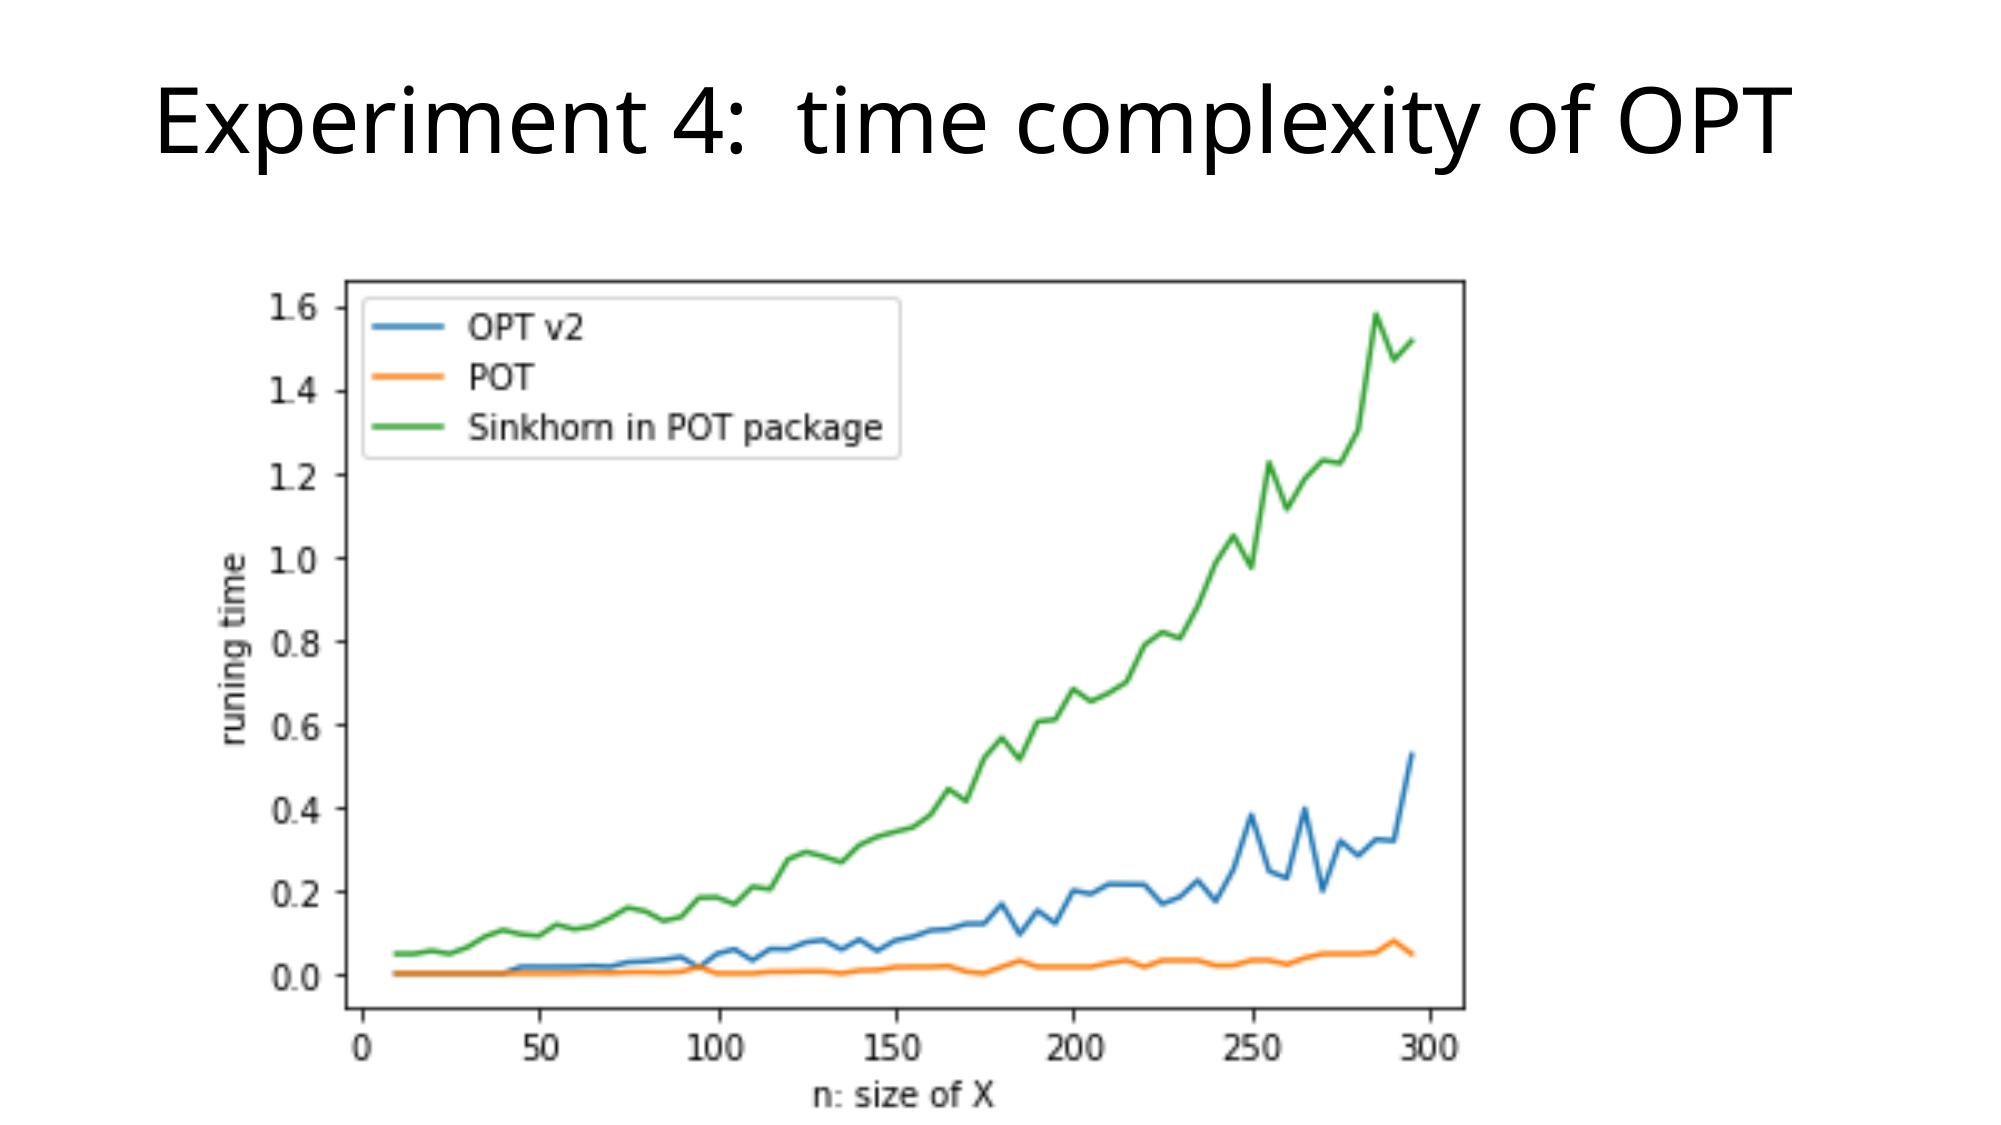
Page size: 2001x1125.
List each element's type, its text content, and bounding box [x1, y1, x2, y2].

title Experiment 4: time complexity of OPT [137, 59, 1871, 188]
picture [199, 261, 1487, 1125]
